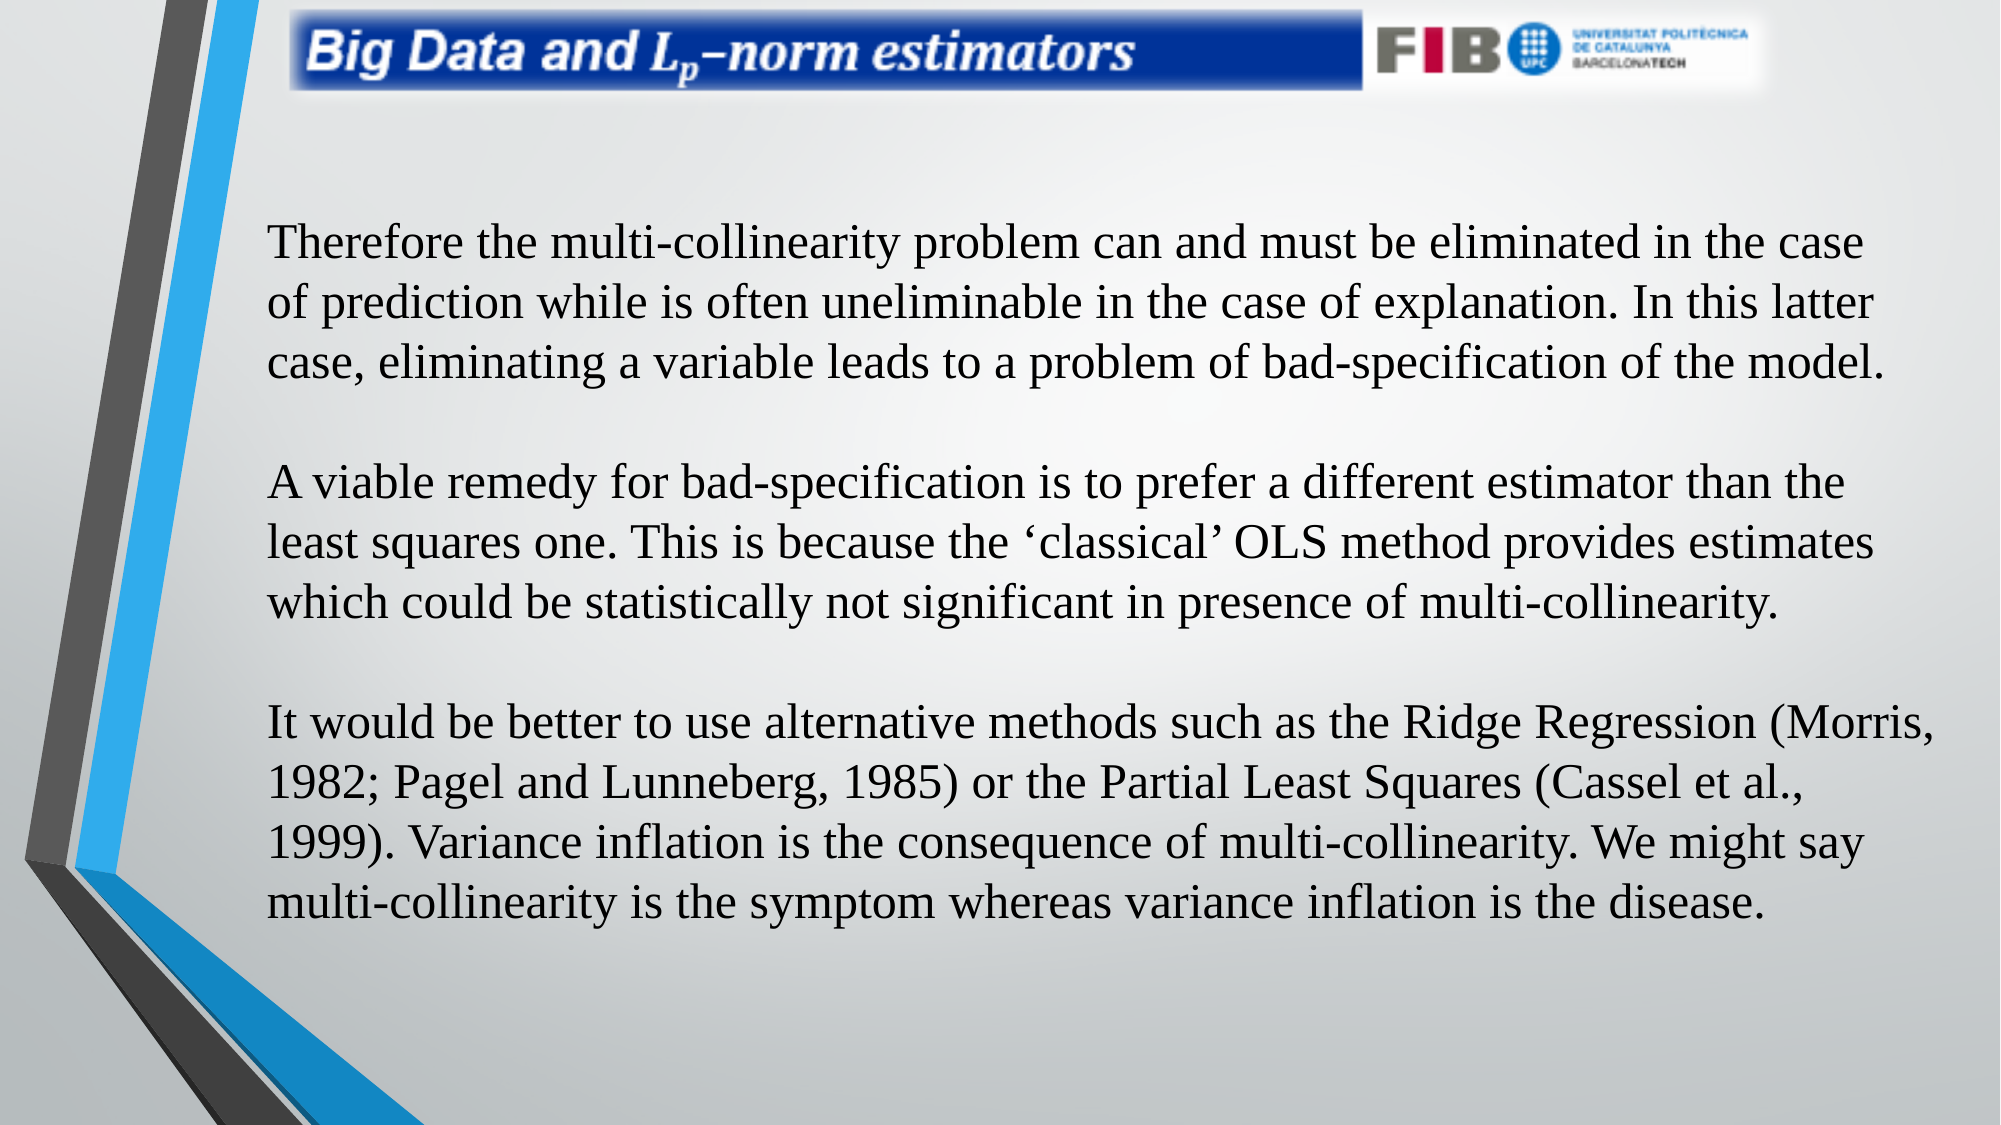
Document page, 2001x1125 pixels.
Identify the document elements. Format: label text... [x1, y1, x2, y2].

text_box Therefore the multi-collinearity problem can and must be eliminated in the case of prediction while is often uneliminable in the case of explanation. In this latter case, eliminating a variable leads to a problem of bad-specification of the model. A viable remedy for bad-specification is to prefer a different estimator than the least squares one. This is because the ‘classical’ OLS method provides estimates which could be statistically not significant in presence of multi-collinearity. It would be better to use alternative methods such as the Ridge Regression (Morris, 1982; Pagel and Lunneberg, 1985) or the Partial Least Squares (Cassel et al., 1999). Variance inflation is the consequence of multi-collinearity. We might say multi-collinearity is the symptom whereas variance inflation is the disease. [252, 201, 2000, 1056]
picture [279, 0, 1781, 108]
